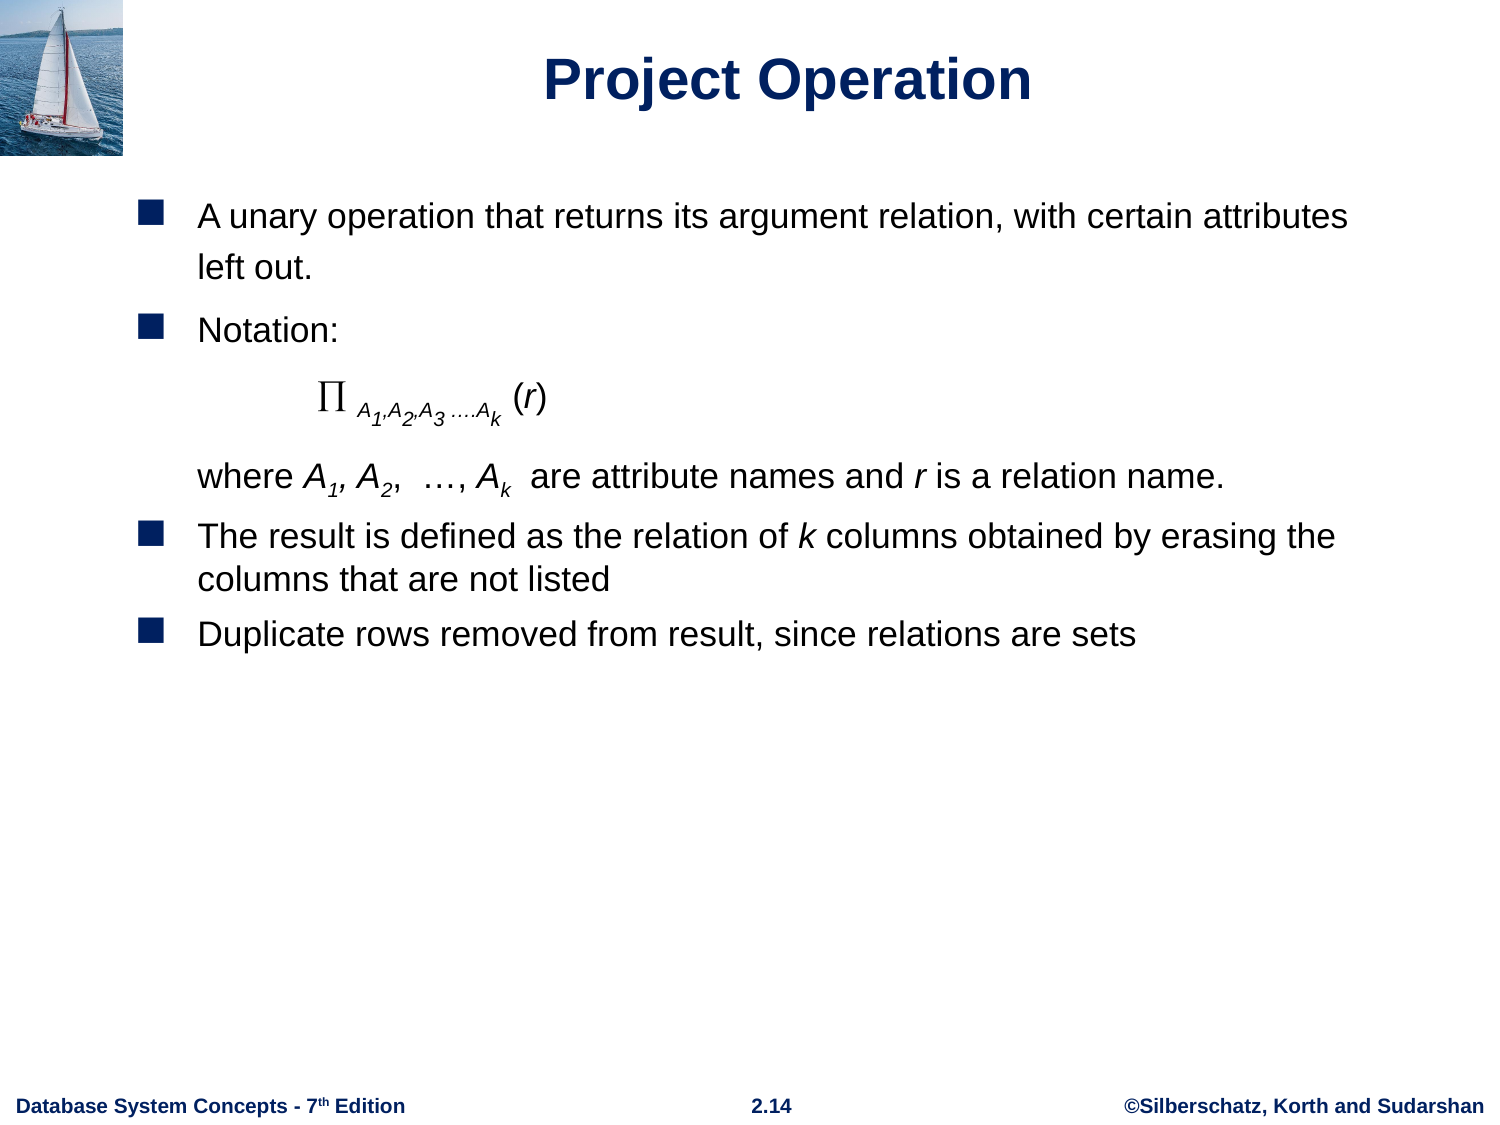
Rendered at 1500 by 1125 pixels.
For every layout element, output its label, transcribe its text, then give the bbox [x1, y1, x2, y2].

list A unary operation that returns its argument relation, with certain attributes left out. Notation:  A1,A2,A3 ….Ak (r) where A1, A2, …, Ak are attribute names and r is a relation name. The result is defined as the relation of k columns obtained by erasing the columns that are not listed Duplicate rows removed from result, since relations are sets [126, 176, 1387, 977]
picture [0, 0, 123, 156]
title Project Operation [125, 18, 1452, 120]
